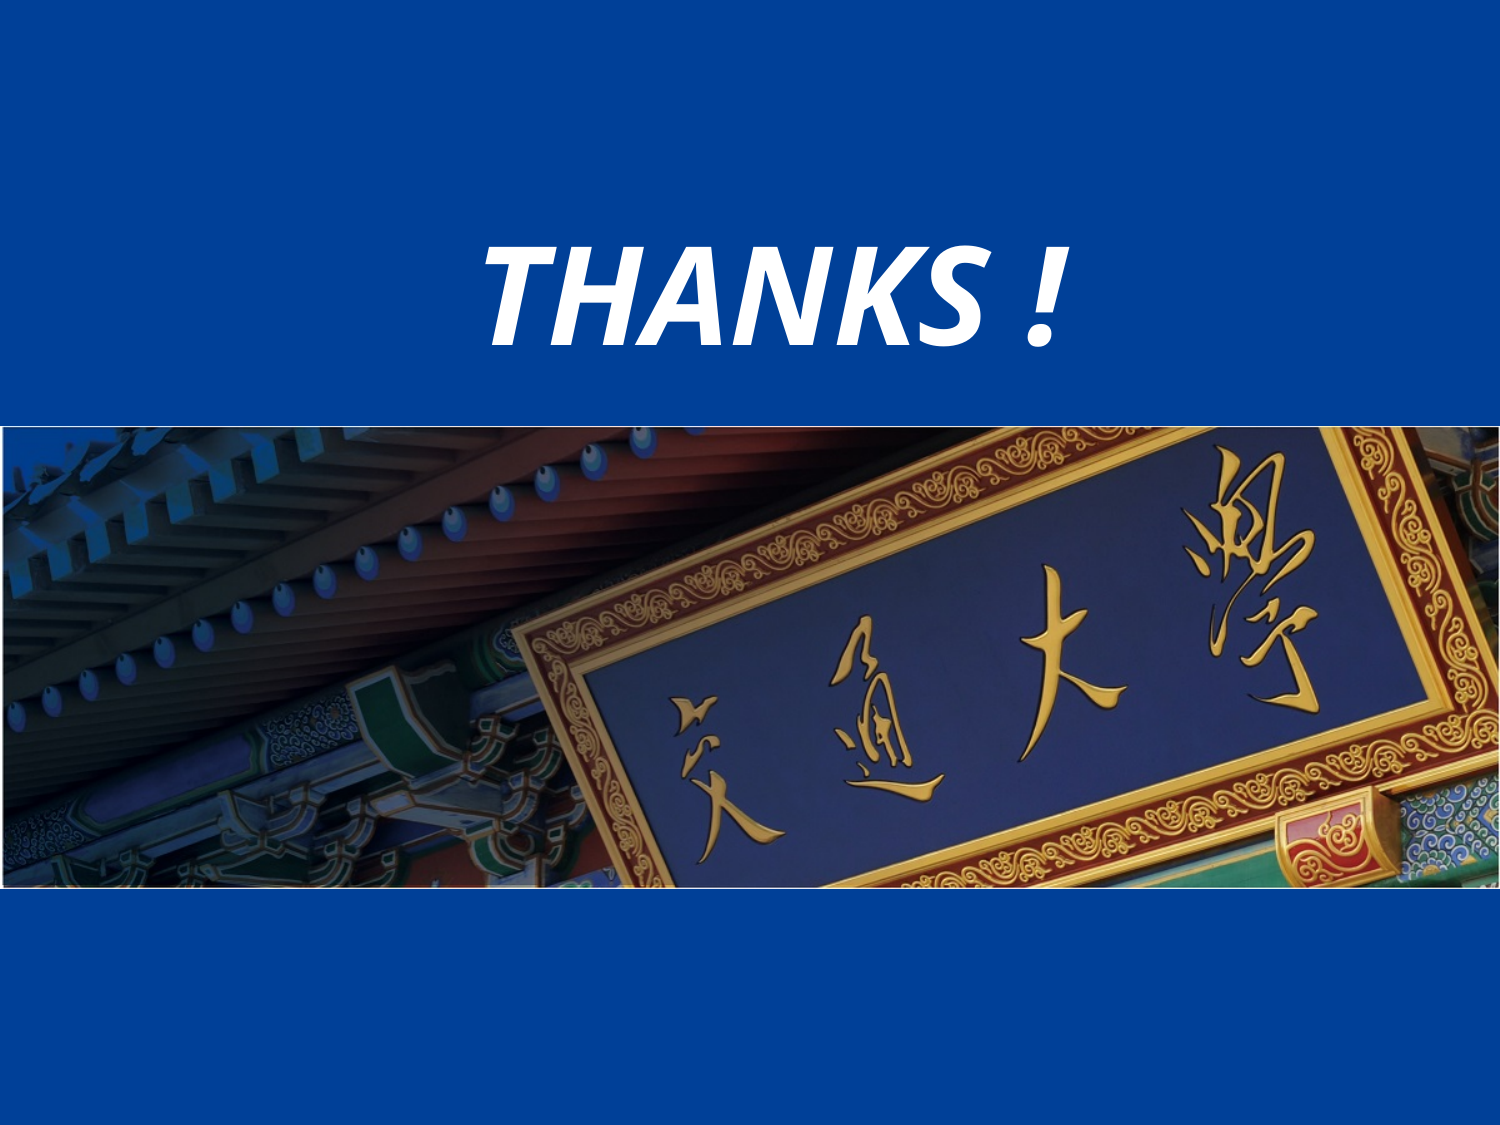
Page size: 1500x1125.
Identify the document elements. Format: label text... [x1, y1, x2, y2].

title THANKS ! [80, 224, 1460, 378]
picture [0, 426, 1500, 889]
